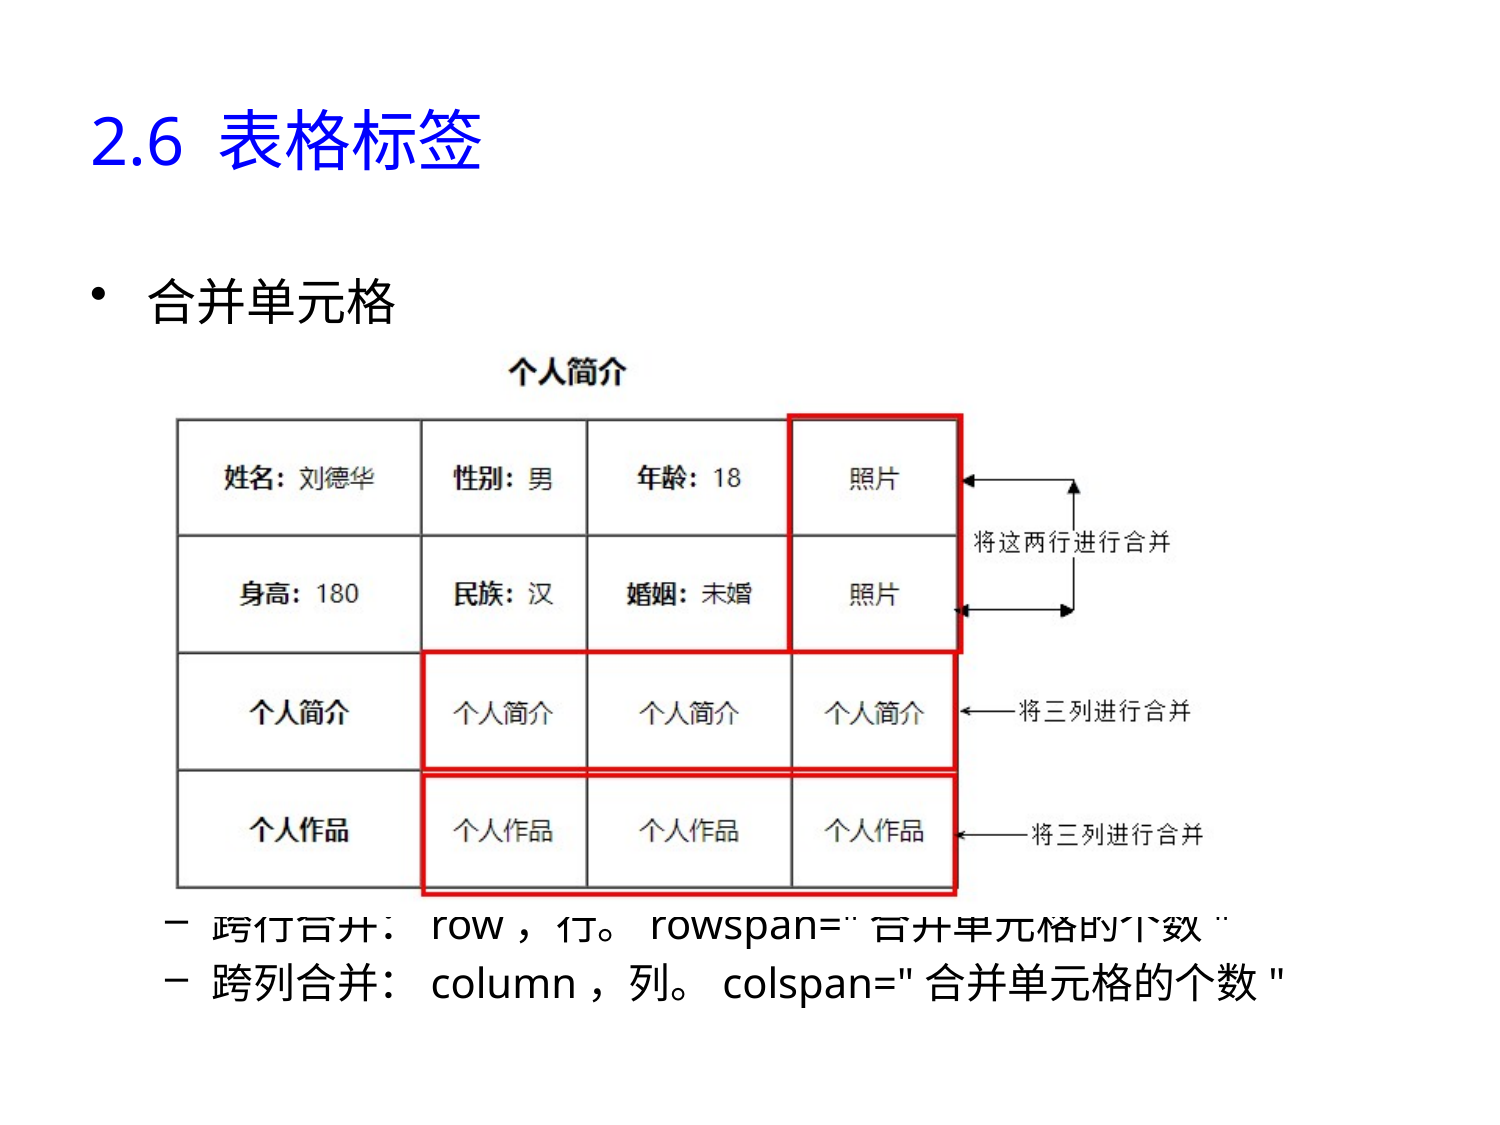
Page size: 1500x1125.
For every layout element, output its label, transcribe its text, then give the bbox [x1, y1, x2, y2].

list 合并单元格 跨行合并：row，行。rowspan="合并单元格的个数" 跨列合并：column，列。colspan="合并单元格的个数" [75, 262, 1425, 1005]
picture [147, 337, 1235, 918]
title 2.6 表格标签 [75, 45, 1425, 233]
